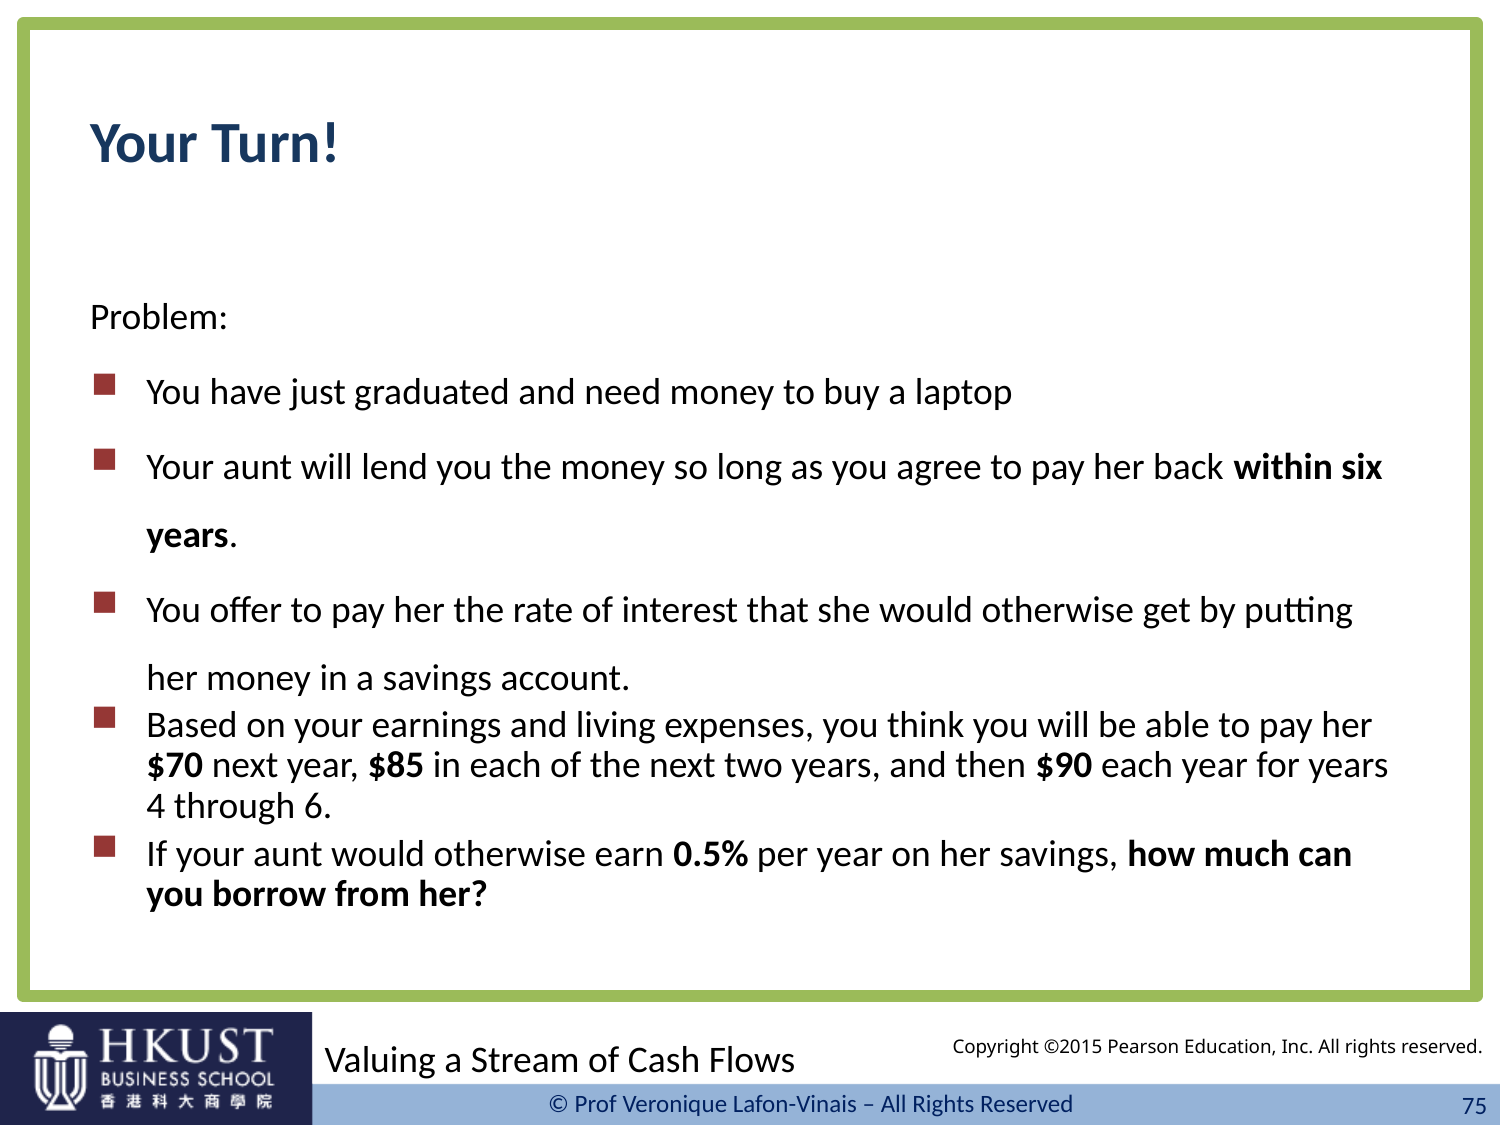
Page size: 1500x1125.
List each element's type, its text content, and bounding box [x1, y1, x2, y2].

title Your Turn! [74, 44, 1426, 233]
picture [0, 1012, 1500, 1125]
list Problem: You have just graduated and need money to buy a laptop Your aunt will lend you the money so long as you agree to pay her back within six years. You offer to pay her the rate of interest that she would otherwise get by putting her money in a savings account. Based on your earnings and living expenses, you think you will be able to pay her $70 next year, $85 in each of the next two years, and then $90 each year for years 4 through 6. If your aunt would otherwise earn 0.5% per year on her savings, how much can you borrow from her? [74, 262, 1426, 976]
slide_number 75 [1351, 1080, 1500, 1125]
text_box Copyright ©2015 Pearson Education, Inc. All rights reserved. [813, 1034, 1483, 1065]
text_box Valuing a Stream of Cash Flows [309, 1027, 813, 1088]
